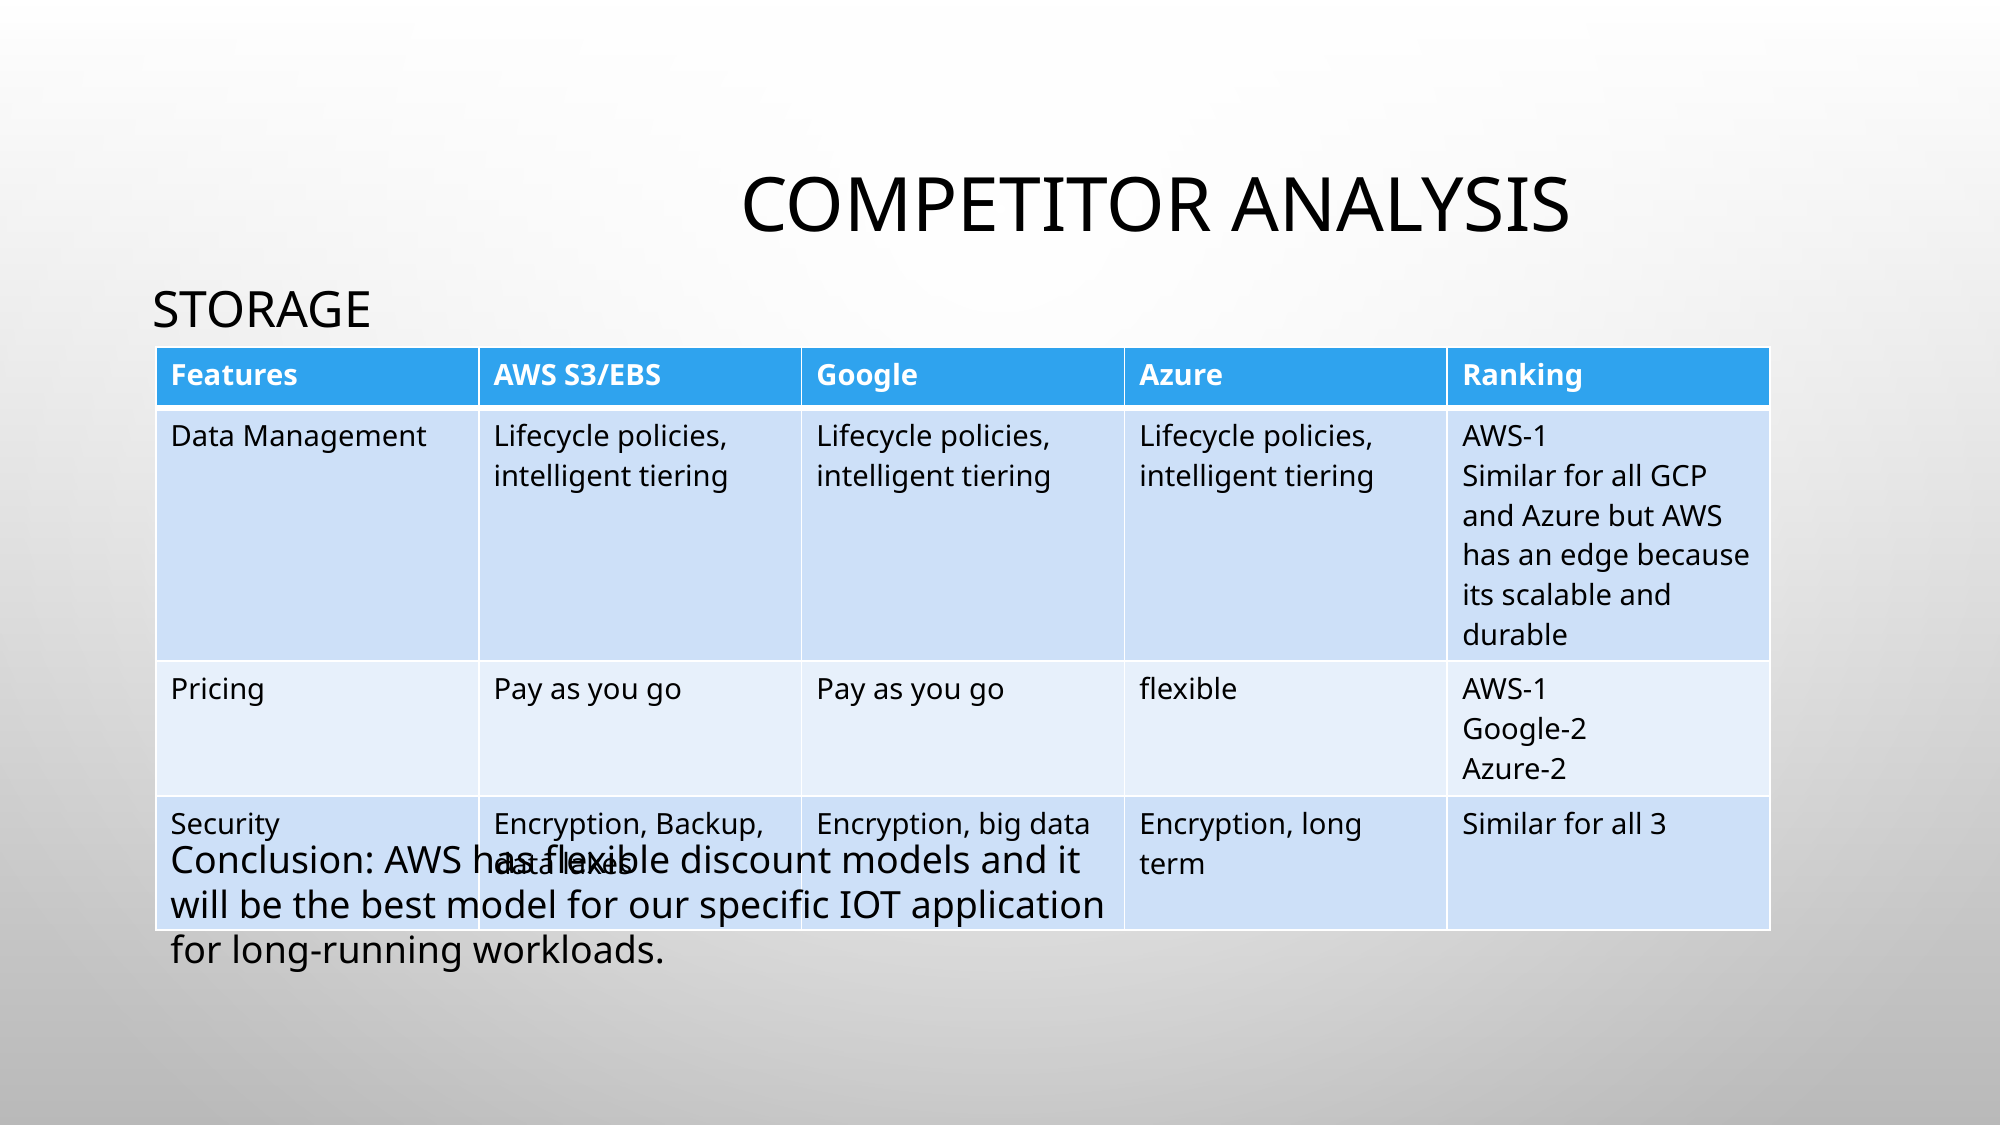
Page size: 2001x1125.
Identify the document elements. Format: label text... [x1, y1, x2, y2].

table_header Ranking [1448, 348, 1769, 405]
table_cell Lifecycle policies, intelligent tiering [1125, 411, 1446, 660]
table_cell Pricing [157, 662, 478, 795]
table_cell Similar for all 3 [1448, 797, 1769, 929]
table_header Azure [1125, 348, 1446, 405]
table_cell Lifecycle policies, intelligent tiering [802, 411, 1124, 660]
table_cell flexible [1125, 662, 1446, 795]
table_cell AWS-1 Google-2 Azure-2 [1448, 662, 1769, 795]
table_header AWS S3/EBS [480, 348, 801, 405]
picture [0, 0, 2000, 1125]
table_header Features [157, 348, 478, 405]
table_cell Lifecycle policies, intelligent tiering [480, 411, 801, 660]
table_cell Data Management [157, 411, 478, 660]
table_cell Security [157, 797, 478, 829]
table_cell AWS-1 Similar for all GCP and Azure but AWS has an edge because its scalable and durable [1448, 411, 1769, 660]
table_cell Encryption, long term [1125, 797, 1446, 929]
table_cell Pay as you go [480, 662, 801, 795]
table_cell Pay as you go [802, 662, 1124, 795]
table_header Google [802, 348, 1124, 405]
title Competitor Analysis [425, 102, 1888, 313]
text_box Conclusion: AWS has flexible discount models and it will be the best model for our specific IOT application for long-running workloads. [155, 829, 1157, 979]
list Storage [137, 258, 1863, 972]
table_cell Encryption, Backup, data lakes [480, 797, 801, 829]
table_cell Encryption, big data [802, 797, 1124, 829]
